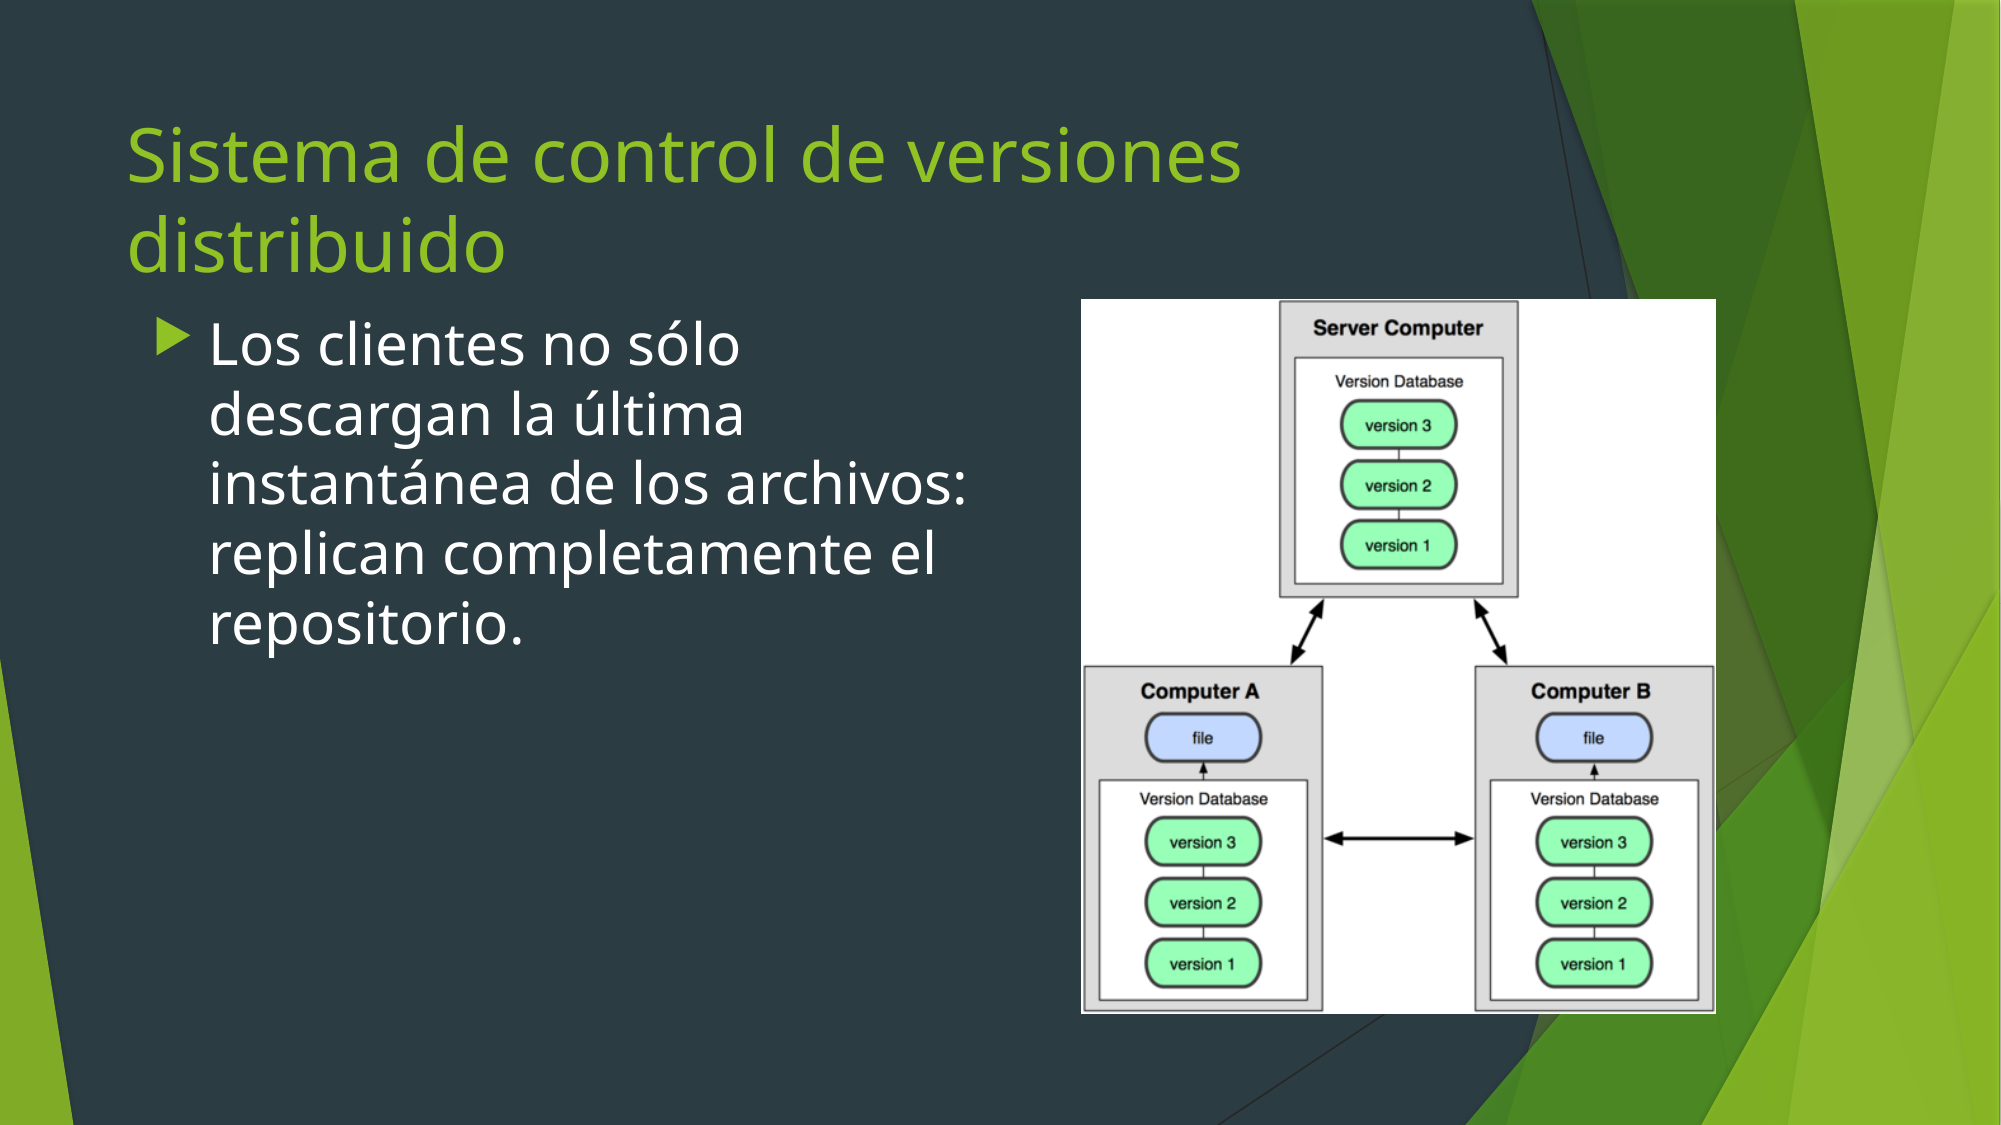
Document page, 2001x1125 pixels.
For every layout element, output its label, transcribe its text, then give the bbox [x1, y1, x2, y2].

picture [1080, 298, 1716, 1014]
list Los clientes no sólo descargan la última instantánea de los archivos: replican completamente el repositorio. [137, 299, 1010, 1014]
title Sistema de control de versiones distribuido [111, 99, 1522, 317]
